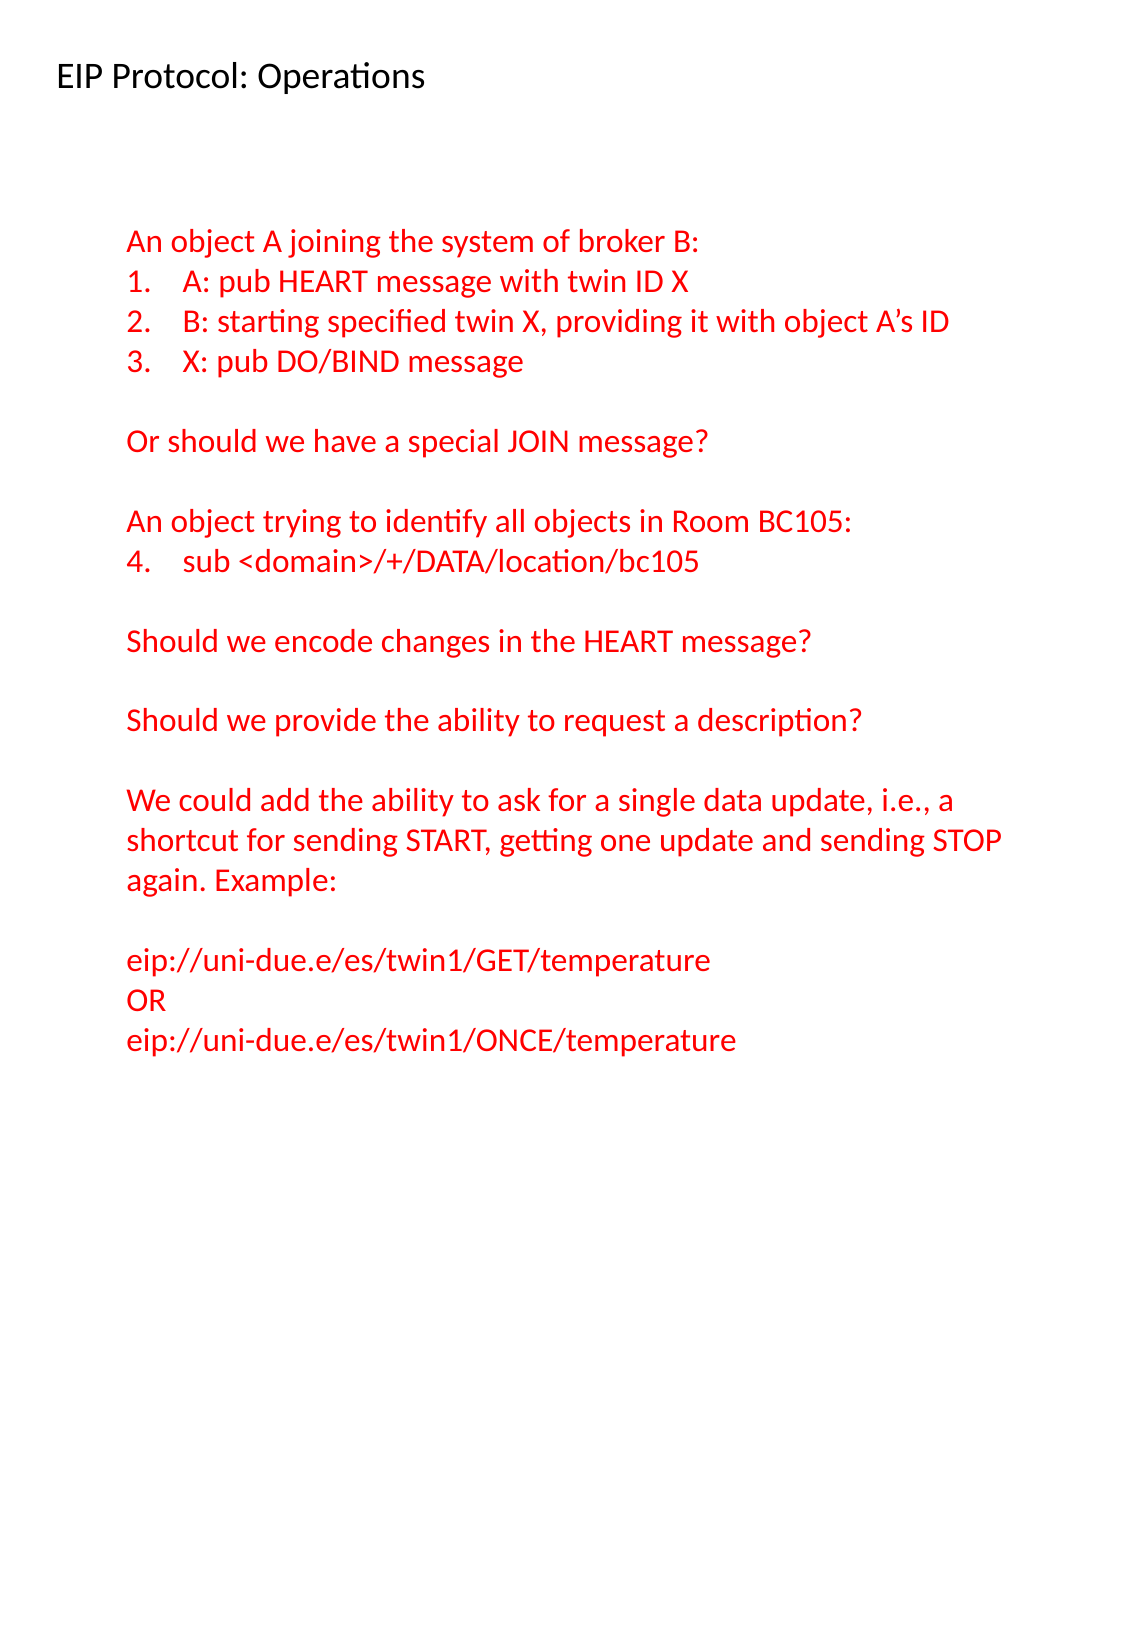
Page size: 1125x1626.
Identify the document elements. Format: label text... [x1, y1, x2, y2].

text_box An object A joining the system of broker B: A: pub HEART message with twin ID X B: starting specified twin X, providing it with object A’s ID X: pub DO/BIND message Or should we have a special JOIN message? An object trying to identify all objects in Room BC105: sub <domain>/+/DATA/location/bc105 Should we encode changes in the HEART message? Should we provide the ability to request a description? We could add the ability to ask for a single data update, i.e., a shortcut for sending START, getting one update and sending STOP again. Example: eip://uni-due.e/es/twin1/GET/temperature OR eip://uni-due.e/es/twin1/ONCE/temperature [111, 212, 1056, 1106]
text_box EIP Protocol: Operations [41, 43, 441, 103]
